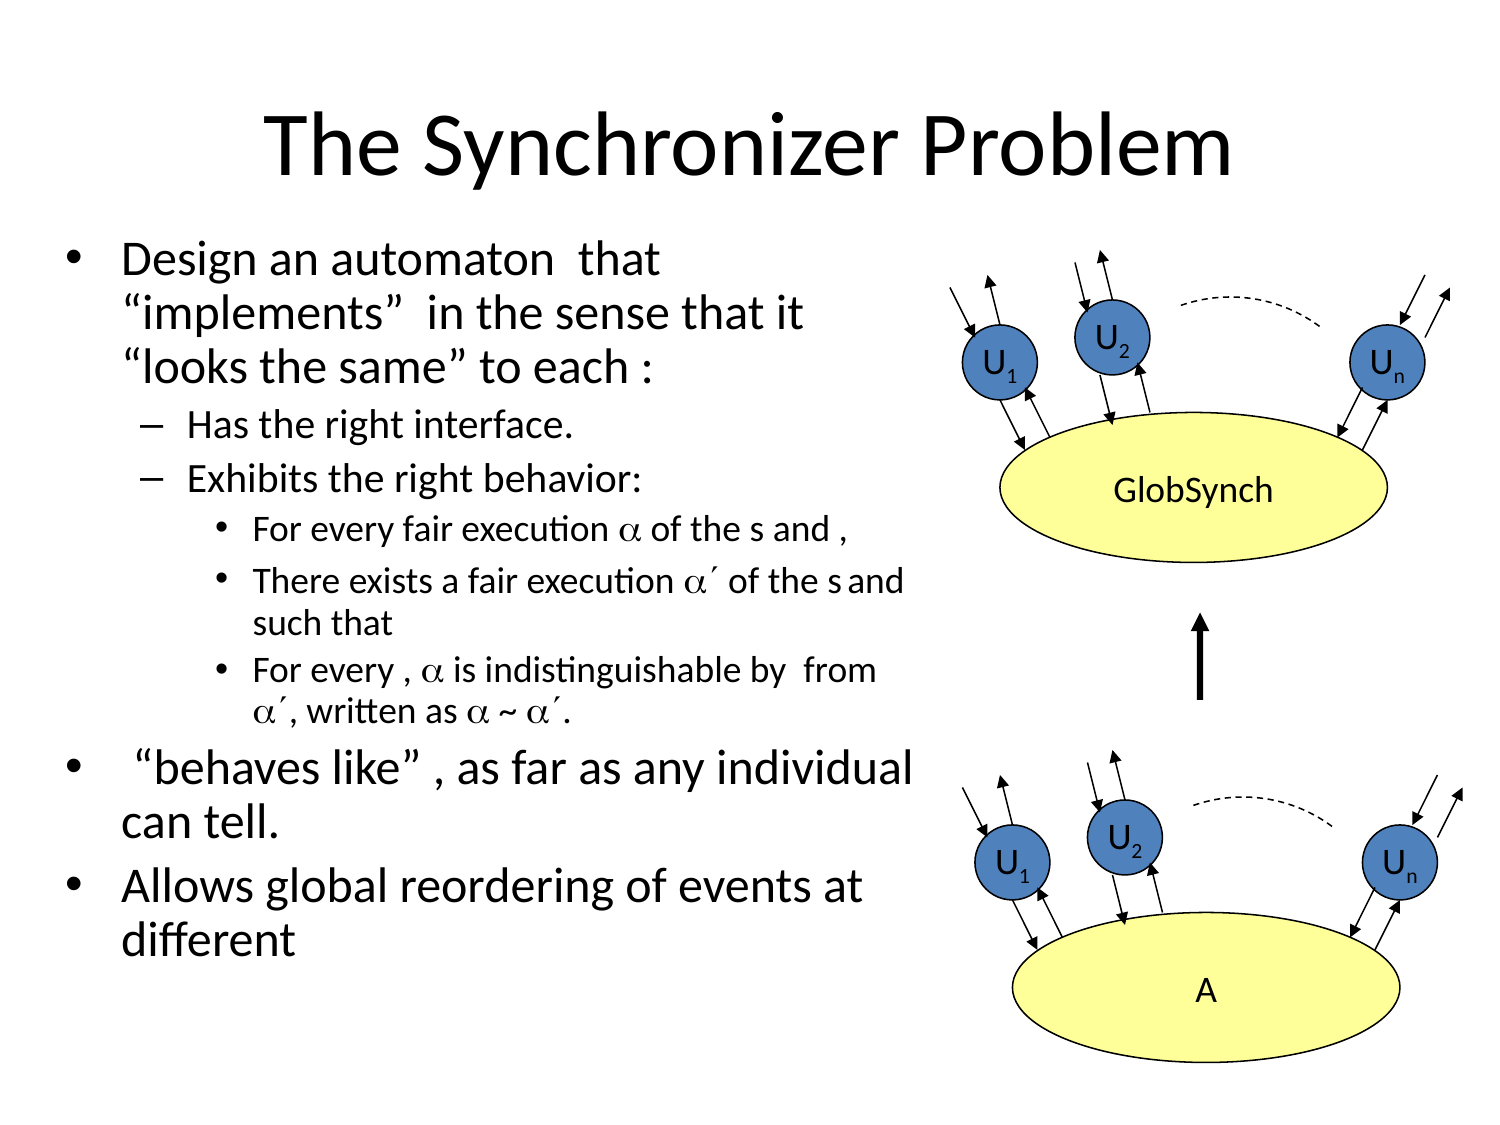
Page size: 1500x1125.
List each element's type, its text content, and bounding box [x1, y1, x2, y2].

title The Synchronizer Problem [75, 45, 1425, 233]
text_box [949, 249, 1451, 563]
text_box [1193, 612, 1207, 700]
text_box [962, 749, 1463, 1063]
